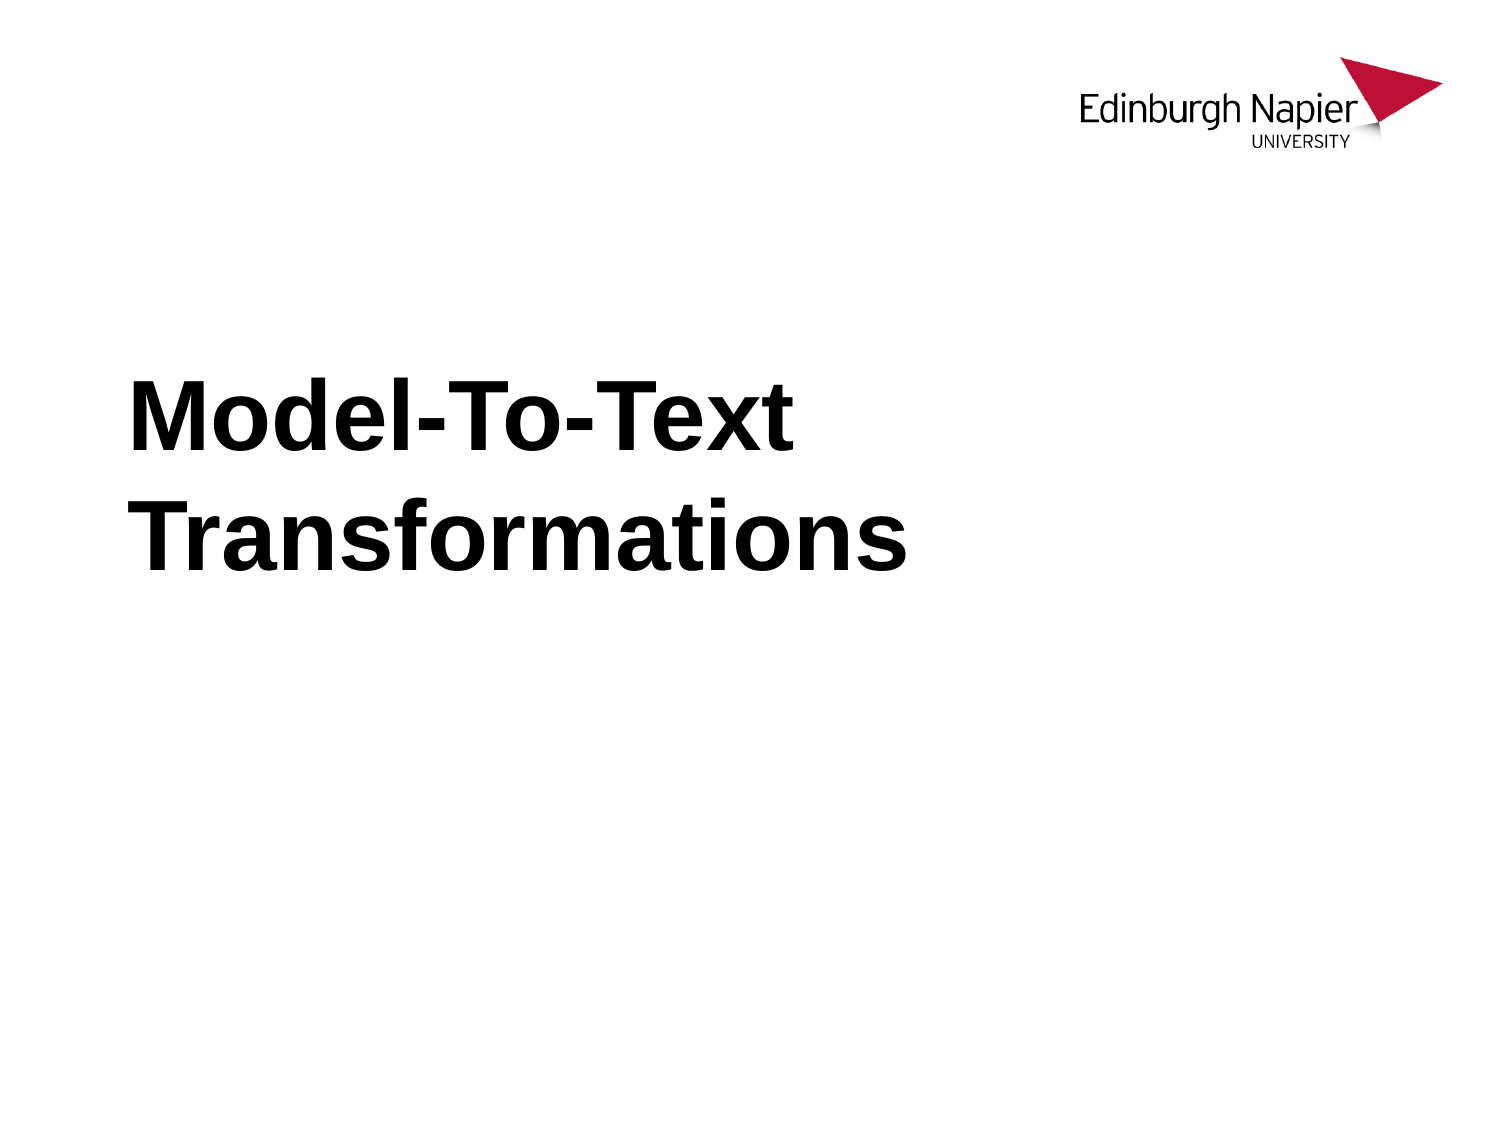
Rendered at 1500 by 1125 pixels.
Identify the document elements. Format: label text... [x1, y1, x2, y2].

picture [1081, 57, 1443, 148]
title Model-To-Text Transformations [112, 349, 1388, 591]
